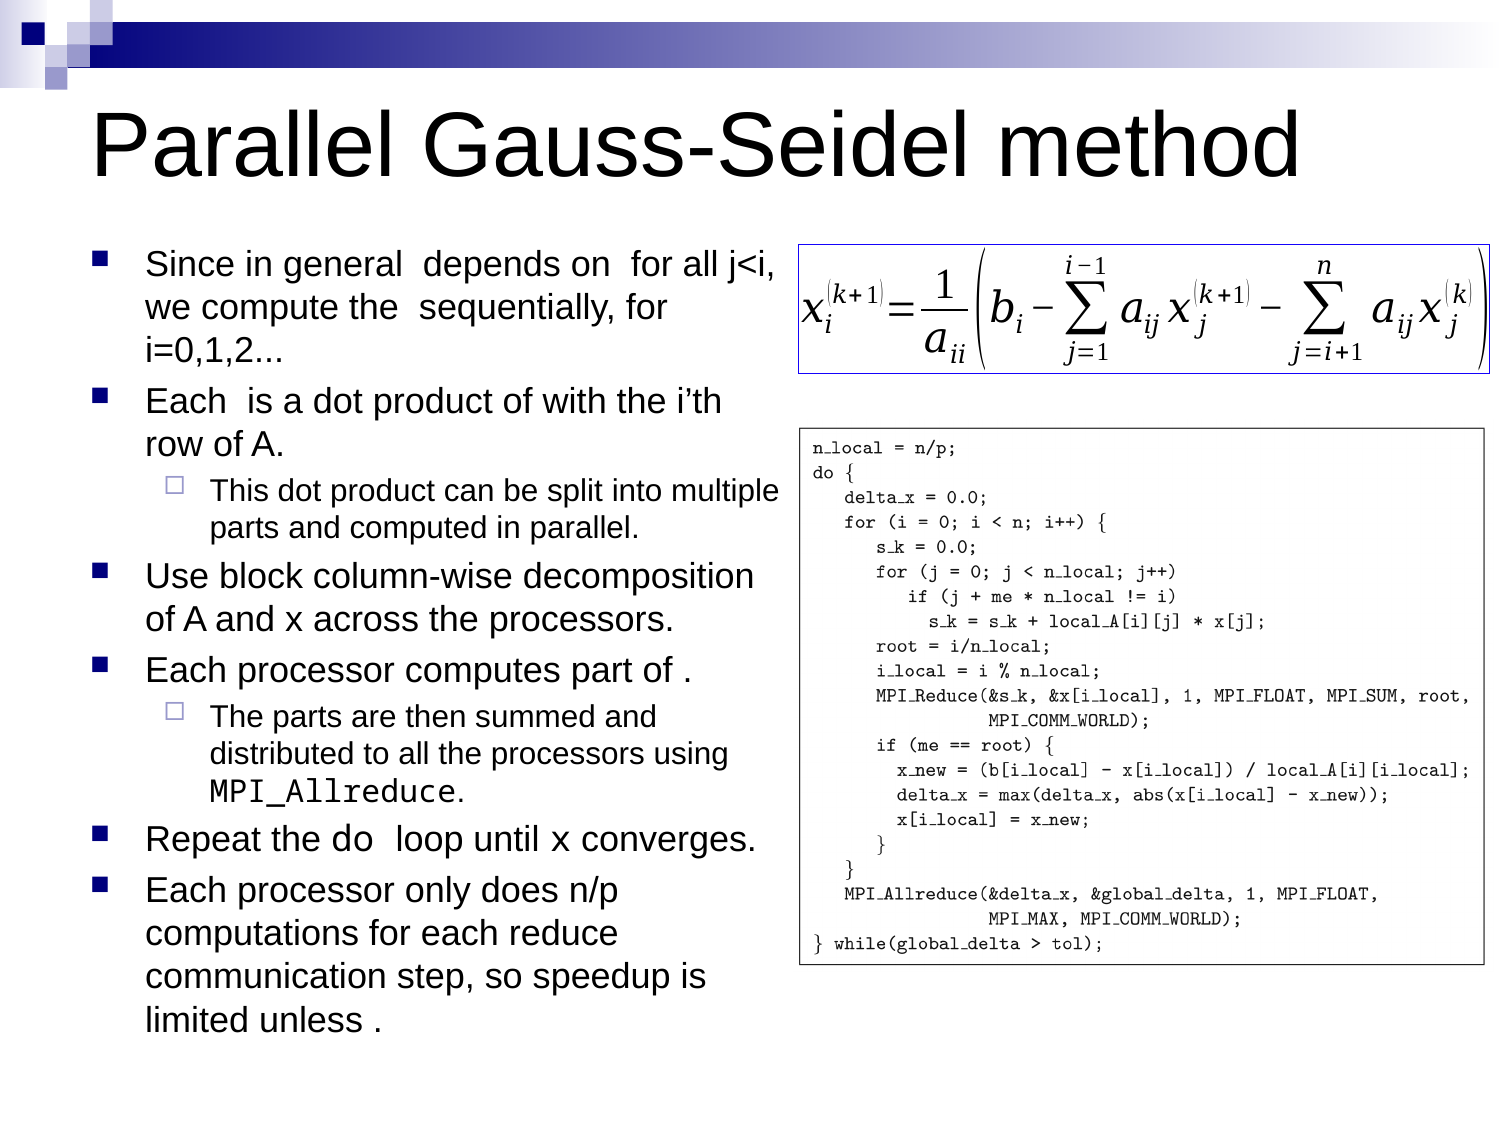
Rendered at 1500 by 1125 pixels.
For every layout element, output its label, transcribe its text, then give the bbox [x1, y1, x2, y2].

picture [793, 419, 1495, 973]
title Parallel Gauss-Seidel method [75, 75, 1425, 205]
